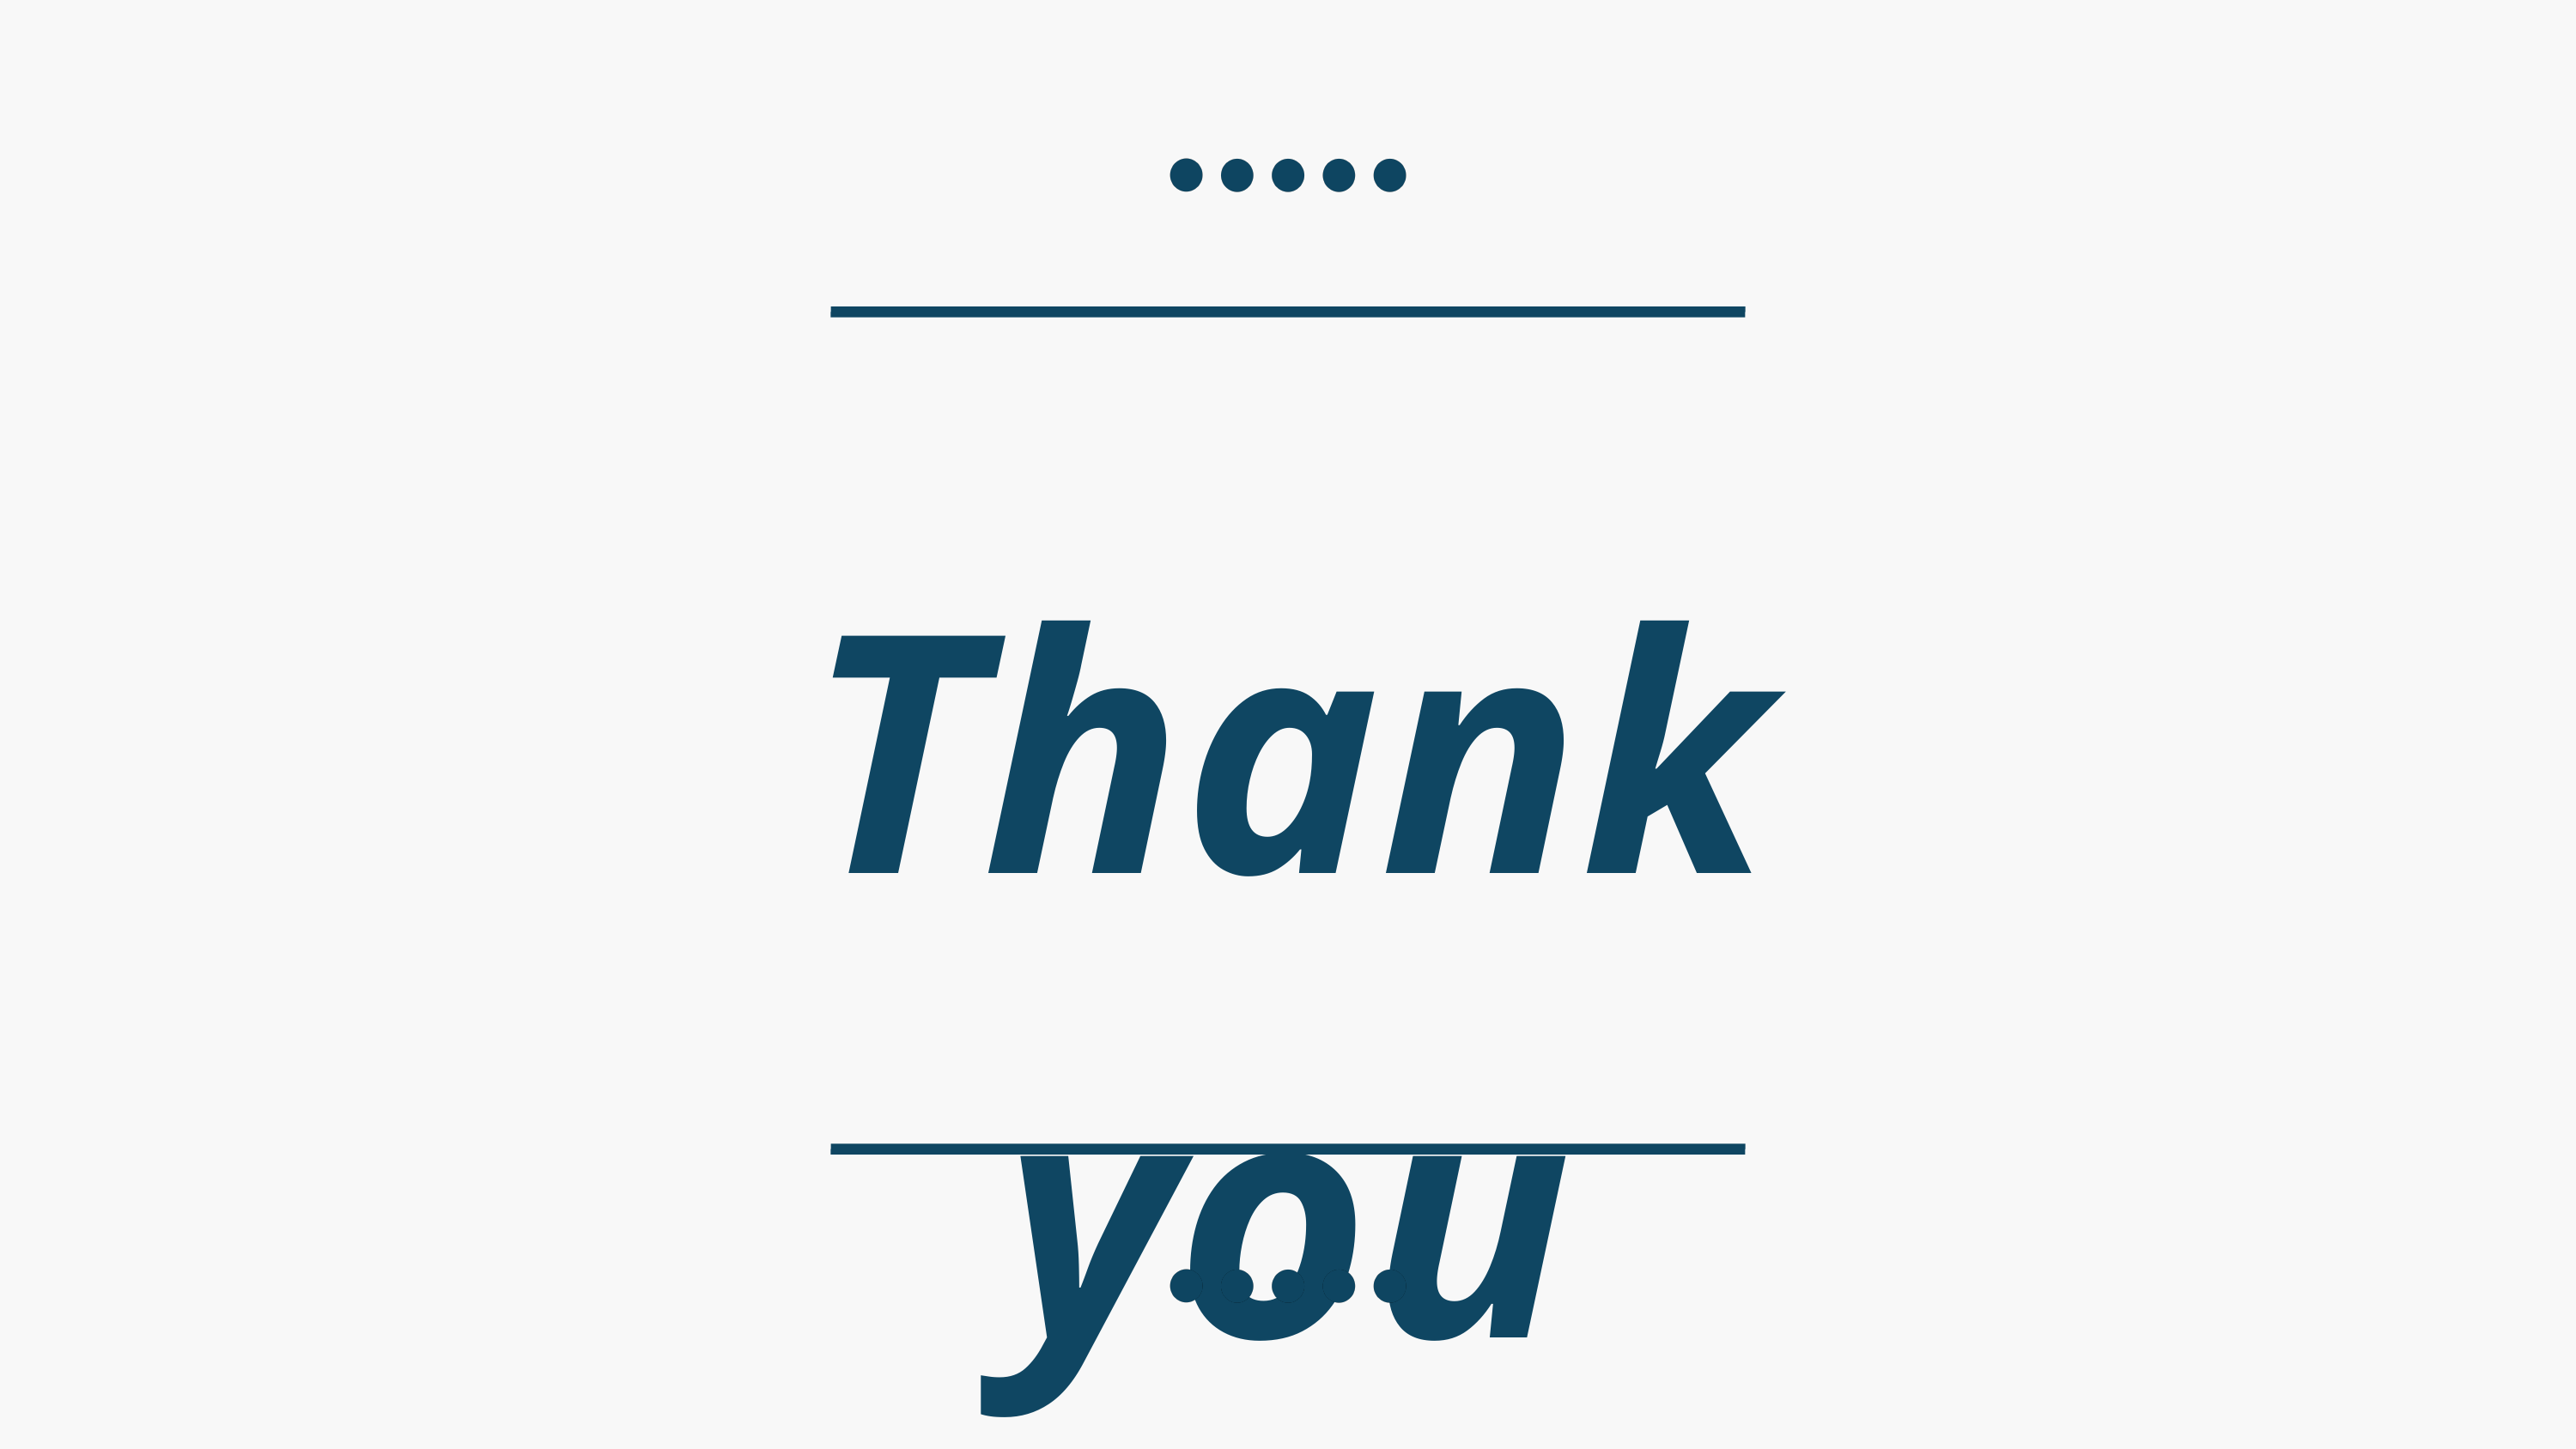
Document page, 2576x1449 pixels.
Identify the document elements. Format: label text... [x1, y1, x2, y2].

text_box [1170, 1268, 1406, 1304]
text_box [1170, 157, 1406, 193]
text_box Thank you [484, 474, 2092, 1405]
